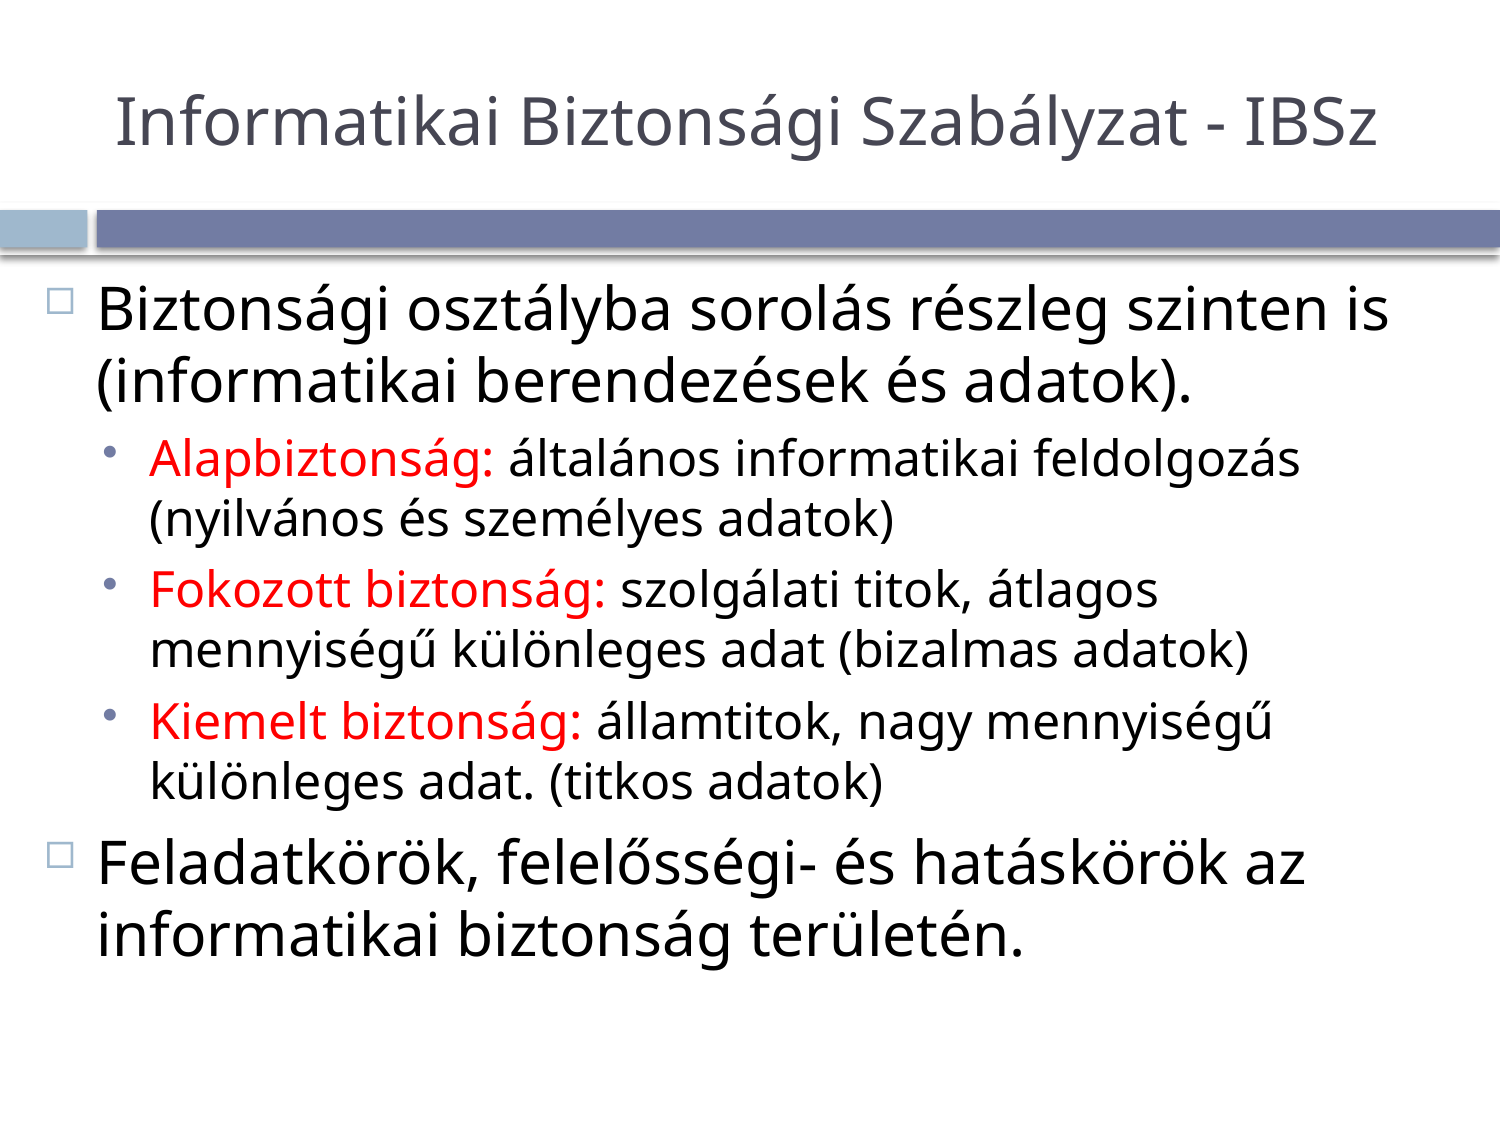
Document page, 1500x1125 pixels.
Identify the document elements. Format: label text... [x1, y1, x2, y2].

list Biztonsági osztályba sorolás részleg szinten is (informatikai berendezések és adatok). Alapbiztonság: általános informatikai feldolgozás (nyilvános és személyes adatok) Fokozott biztonság: szolgálati titok, átlagos mennyiségű különleges adat (bizalmas adatok) Kiemelt biztonság: államtitok, nagy mennyiségű különleges adat. (titkos adatok) Feladatkörök, felelősségi- és hatáskörök az informatikai biztonság területén. [29, 262, 1471, 1083]
title Informatikai Biztonsági Szabályzat - IBSz [100, 37, 1438, 200]
